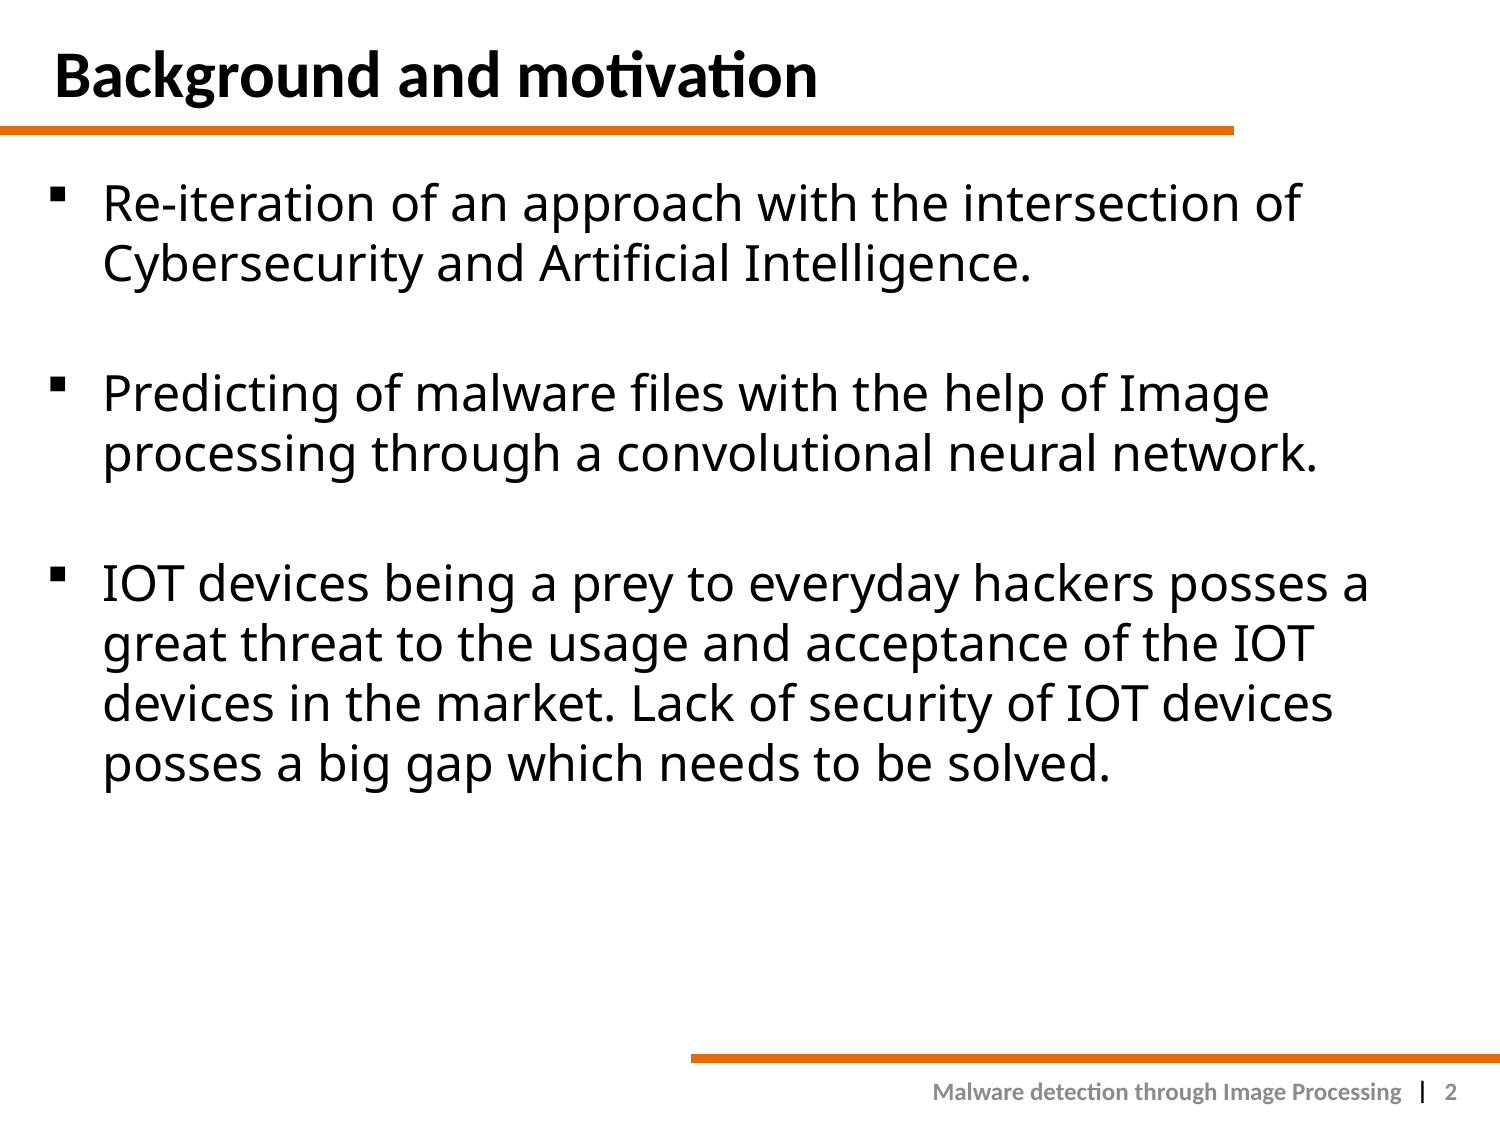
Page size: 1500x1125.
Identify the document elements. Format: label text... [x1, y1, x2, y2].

list Re-iteration of an approach with the intersection of Cybersecurity and Artificial Intelligence. Predicting of malware files with the help of Image processing through a convolutional neural network. IOT devices being a prey to everyday hackers posses a great threat to the usage and acceptance of the IOT devices in the market. Lack of security of IOT devices posses a big gap which needs to be solved. [31, 163, 1462, 1027]
footer Malware detection through Image Processing [730, 1066, 1418, 1115]
slide_number 2 [1429, 1066, 1500, 1115]
title Background and motivation [39, 19, 1211, 124]
